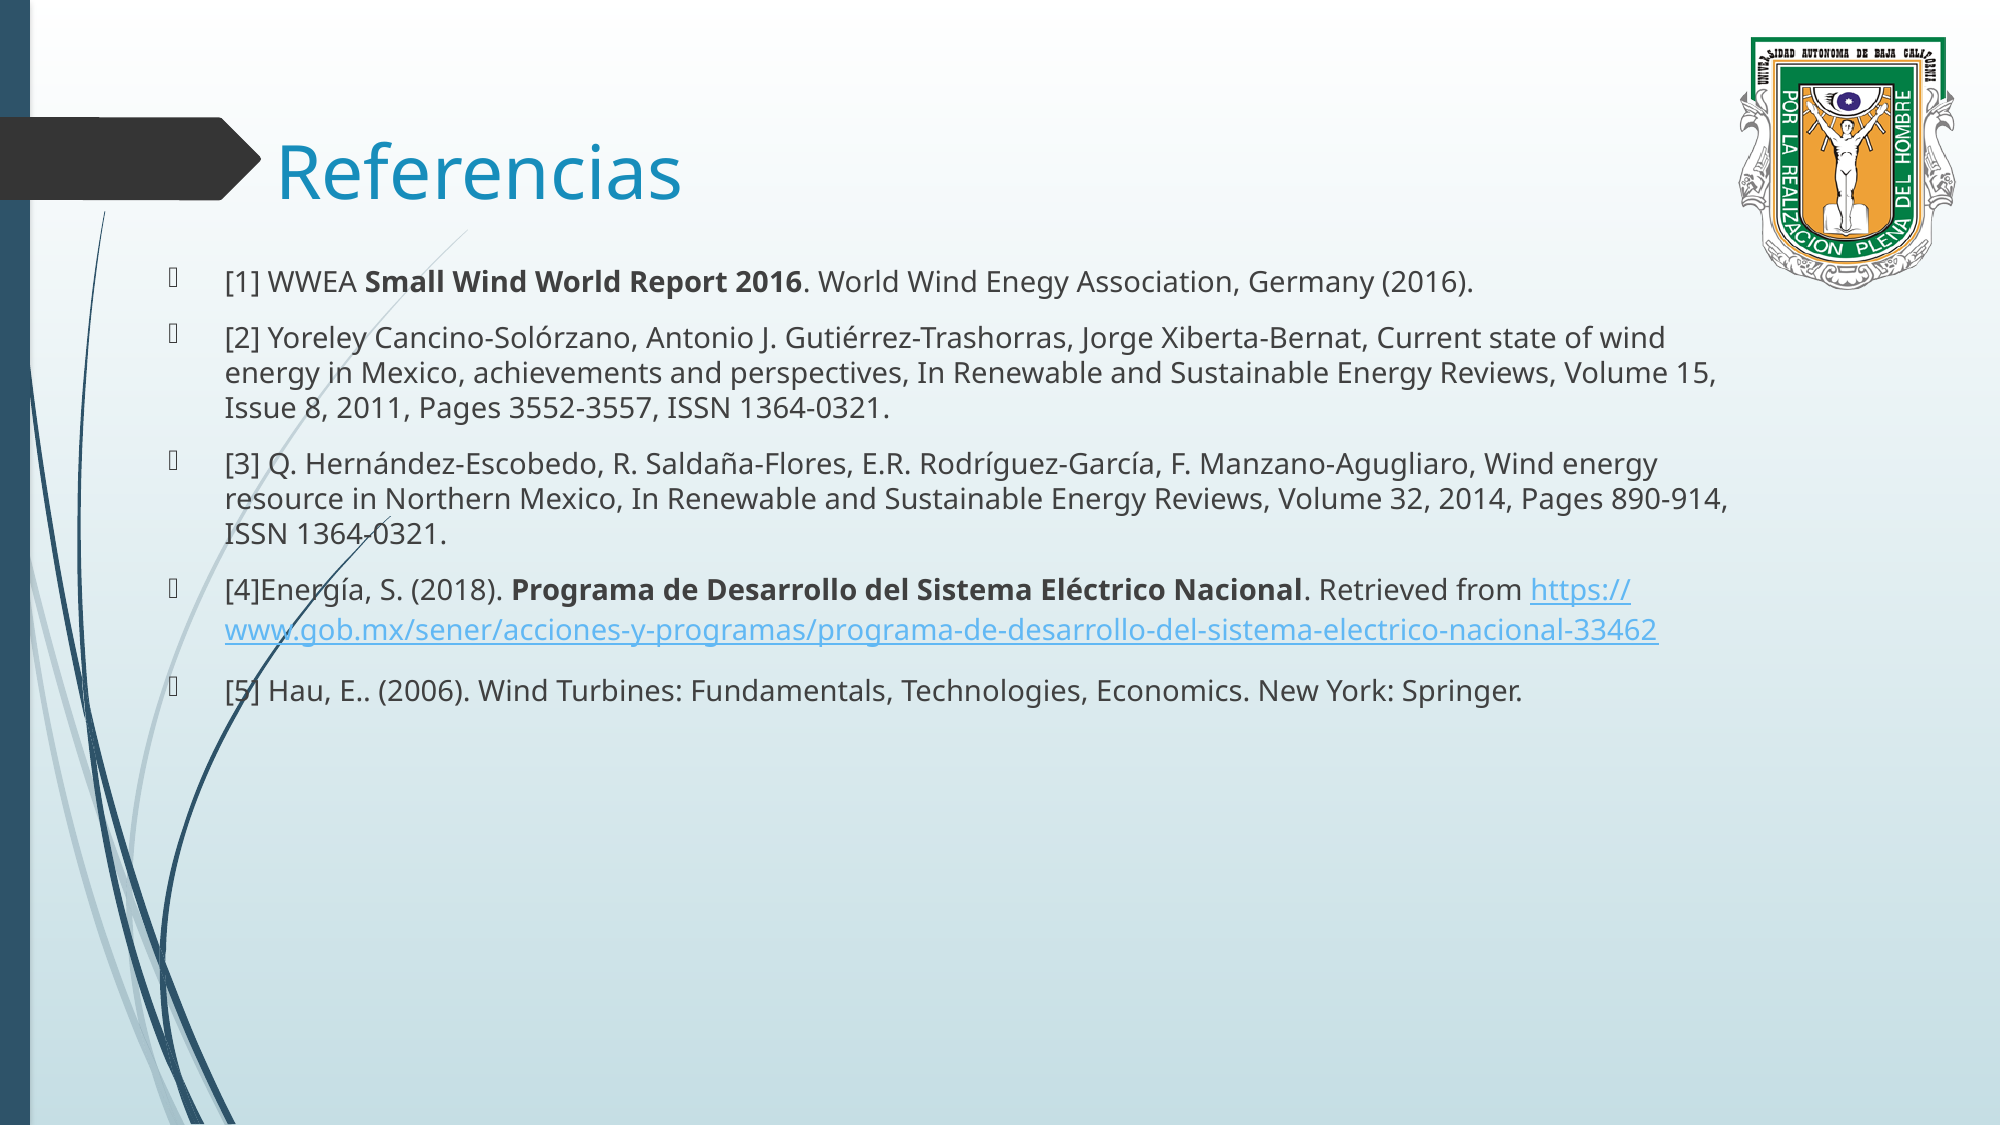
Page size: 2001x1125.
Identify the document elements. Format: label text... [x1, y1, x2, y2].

picture [1738, 37, 1957, 290]
title Referencias [259, 116, 1510, 255]
list [1] WWEA Small Wind World Report 2016. World Wind Enegy Association, Germany (2016). [2] Yoreley Cancino-Solórzano, Antonio J. Gutiérrez-Trashorras, Jorge Xiberta-Bernat, Current state of wind energy in Mexico, achievements and perspectives, In Renewable and Sustainable Energy Reviews, Volume 15, Issue 8, 2011, Pages 3552-3557, ISSN 1364-0321. [3] Q. Hernández-Escobedo, R. Saldaña-Flores, E.R. Rodríguez-García, F. Manzano-Agugliaro, Wind energy resource in Northern Mexico, In Renewable and Sustainable Energy Reviews, Volume 32, 2014, Pages 890-914, ISSN 1364-0321. [4]Energía, S. (2018). Programa de Desarrollo del Sistema Eléctrico Nacional. Retrieved from https://www.gob.mx/sener/acciones-y-programas/programa-de-desarrollo-del-sistema-electrico-nacional-33462 [5] Hau, E.. (2006). Wind Turbines: Fundamentals, Technologies, Economics. New York: Springer. [153, 255, 1781, 1076]
